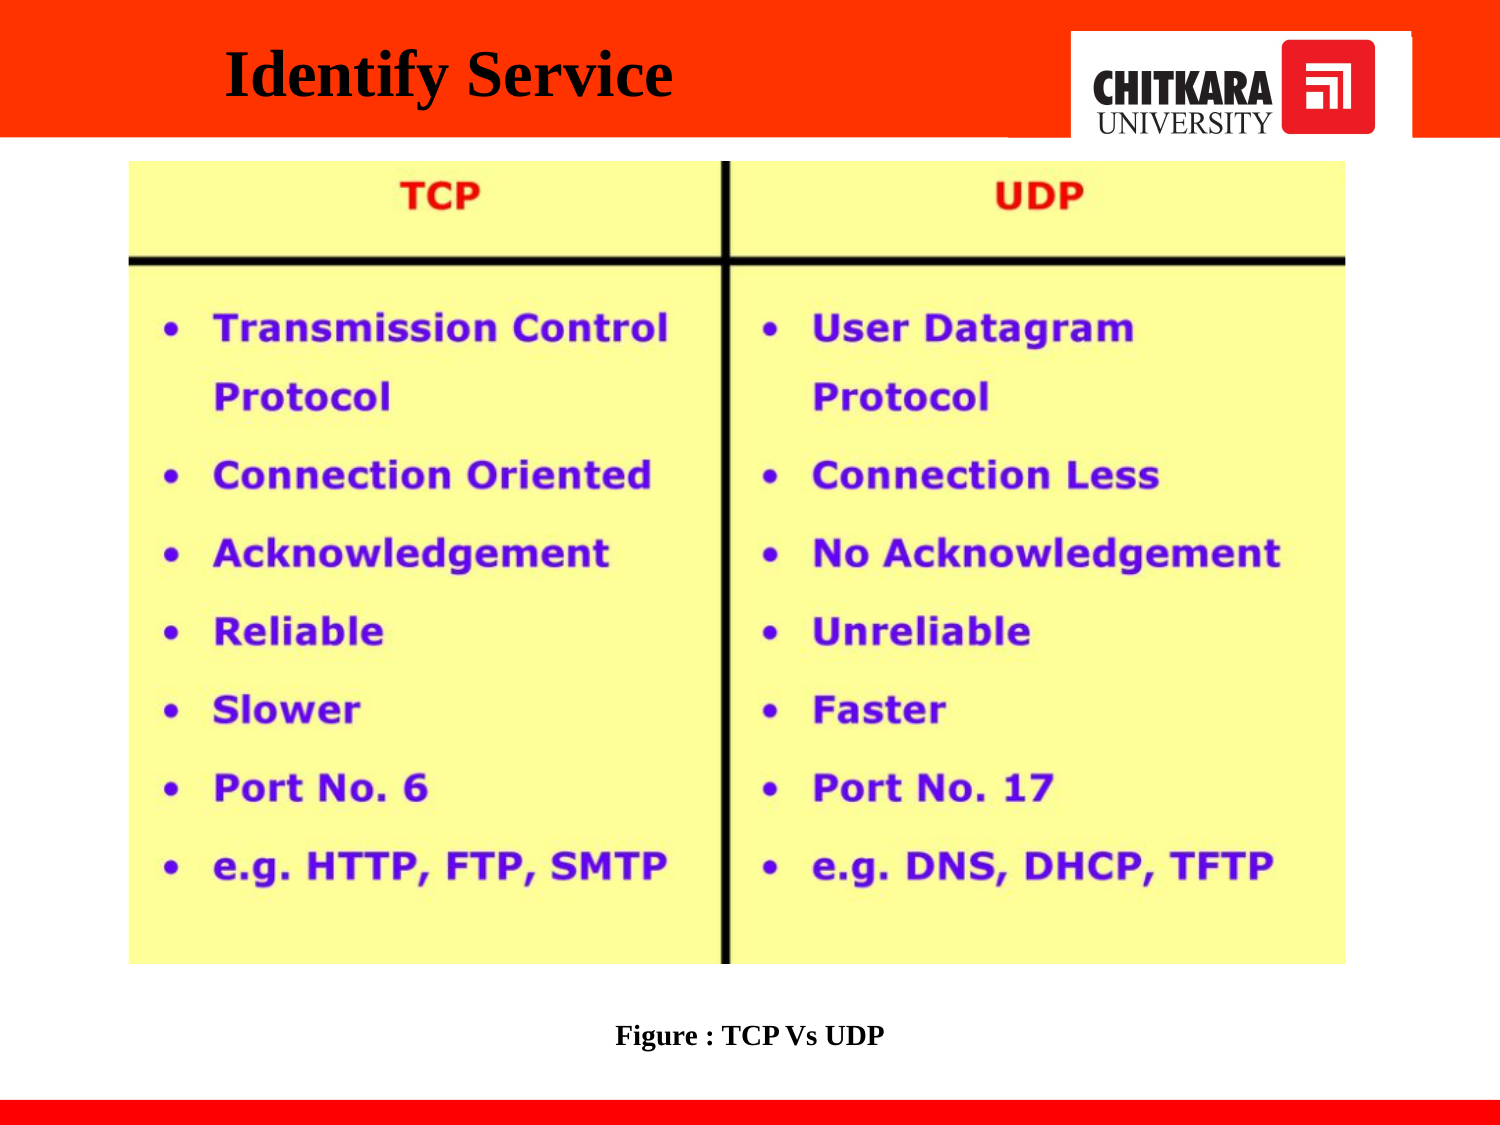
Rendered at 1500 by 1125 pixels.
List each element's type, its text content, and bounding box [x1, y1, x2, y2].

picture [1074, 37, 1390, 138]
picture [128, 160, 1346, 964]
text_box Figure : TCP Vs UDP [374, 991, 1125, 1059]
title Identify Service [0, 0, 900, 150]
